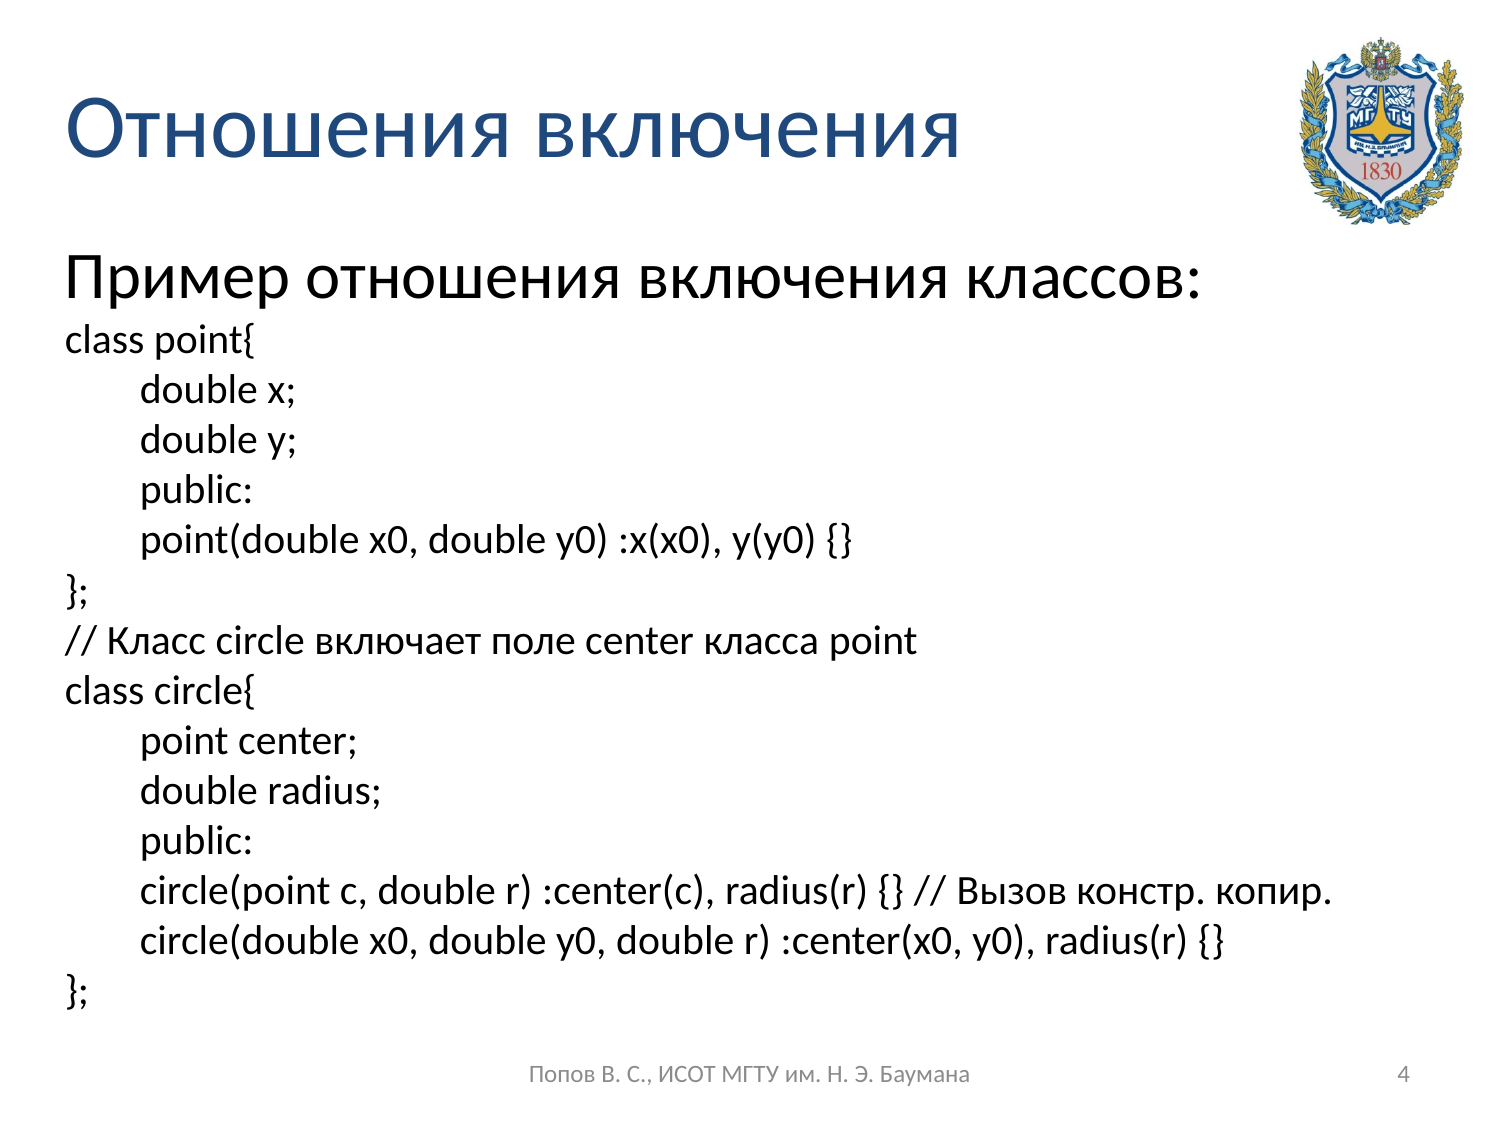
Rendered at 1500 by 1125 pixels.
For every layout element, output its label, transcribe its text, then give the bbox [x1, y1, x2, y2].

text_box Пример отношения включения классов: class point{ double x; double y; public: point(double x0, double y0) :x(x0), y(y0) {} }; // Класс circle включает поле center класса point class circle{ point center; double radius; public: circle(point c, double r) :center(c), radius(r) {} // Вызов констр. копир. circle(double x0, double y0, double r) :center(x0, y0), radius(r) {} }; [50, 224, 1450, 1100]
slide_number 4 [1074, 1042, 1425, 1103]
title Отношения включения [50, 0, 1275, 224]
picture [1299, 37, 1464, 226]
footer Попов В. С., ИСОТ МГТУ им. Н. Э. Баумана [512, 1042, 988, 1103]
